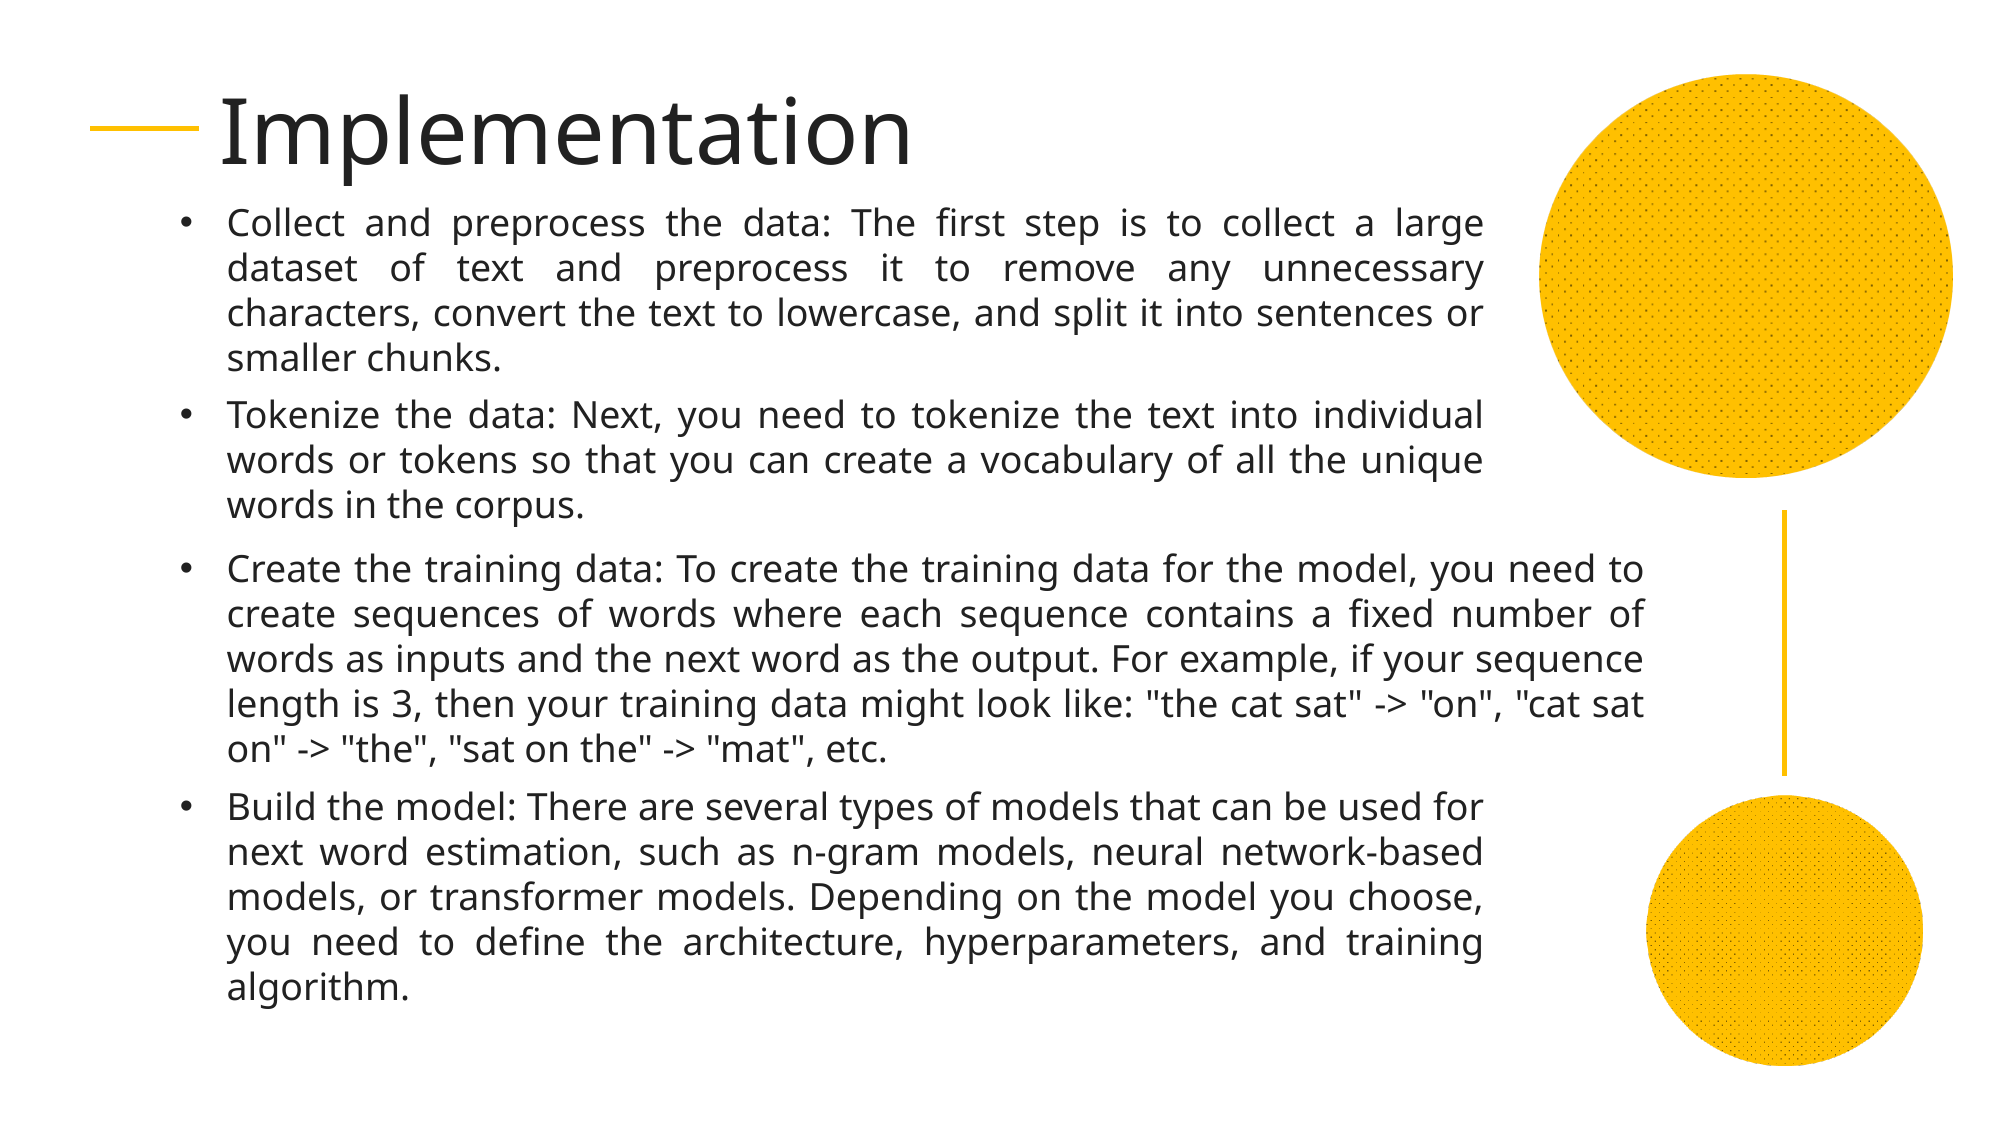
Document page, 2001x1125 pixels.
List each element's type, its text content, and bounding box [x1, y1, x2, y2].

text_box Create the training data: To create the training data for the model, you need to create sequences of words where each sequence contains a fixed number of words as inputs and the next word as the output. For example, if your sequence length is 3, then your training data might look like: "the cat sat" -> "on", "cat sat on" -> "the", "sat on the" -> "mat", etc. [165, 537, 1661, 823]
picture [1646, 795, 1923, 1066]
text_box Implementation [204, 65, 1006, 191]
text_box Build the model: There are several types of models that can be used for next word estimation, such as n-gram models, neural network-based models, or transformer models. Depending on the model you choose, you need to define the architecture, hyperparameters, and training algorithm. [165, 775, 1500, 1061]
text_box Tokenize the data: Next, you need to tokenize the text into individual words or tokens so that you can create a vocabulary of all the unique words in the corpus. [165, 383, 1500, 537]
text_box Collect and preprocess the data: The first step is to collect a large dataset of text and preprocess it to remove any unnecessary characters, convert the text to lowercase, and split it into sentences or smaller chunks. [165, 191, 1500, 383]
picture [1539, 74, 1953, 478]
